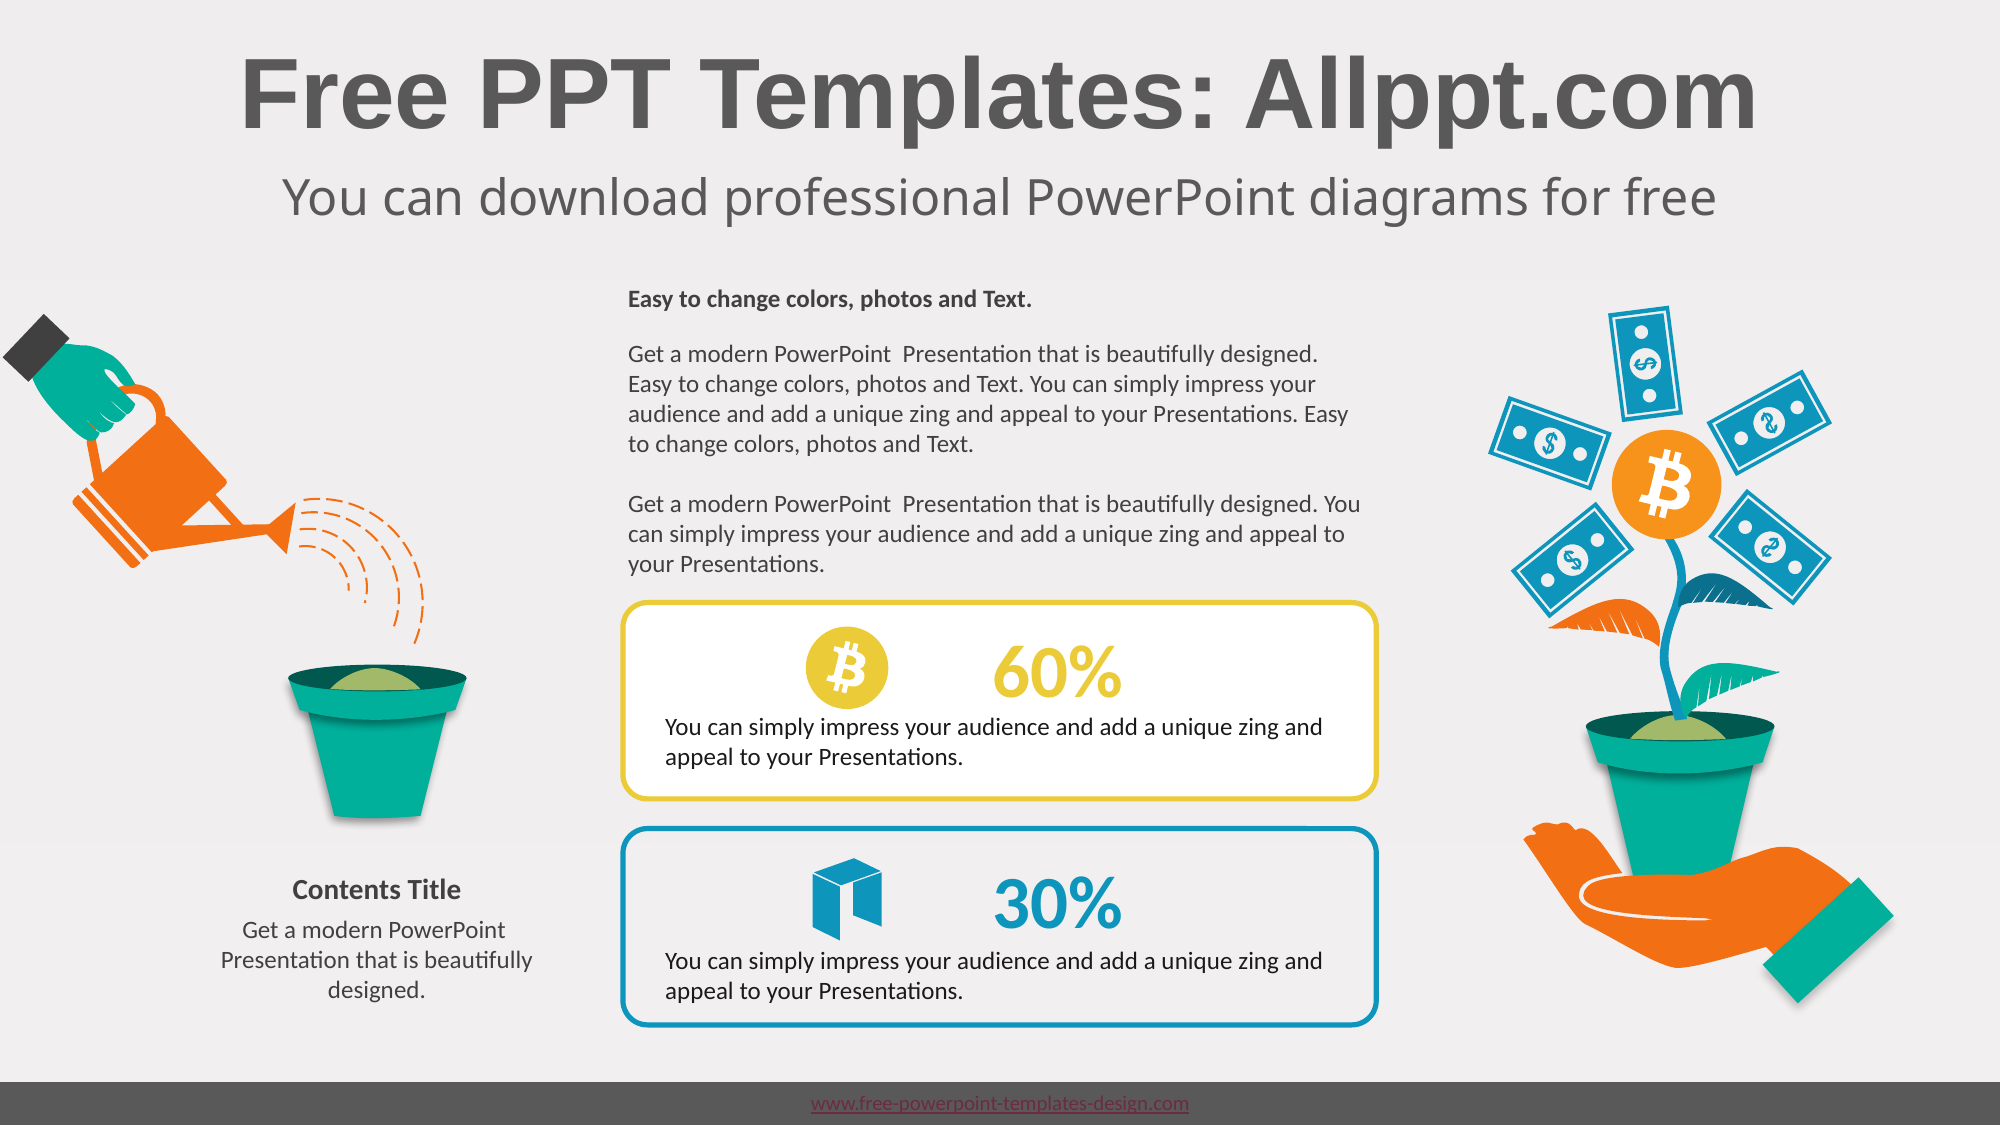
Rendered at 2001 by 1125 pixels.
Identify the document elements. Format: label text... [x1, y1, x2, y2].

text_box Get a modern PowerPoint Presentation that is beautifully designed. Easy to change colors, photos and Text. You can simply impress your audience and add a unique zing and appeal to your Presentations. Easy to change colors, photos and Text. Get a modern PowerPoint Presentation that is beautifully designed. You can simply impress your audience and add a unique zing and appeal to your Presentations. [613, 330, 1389, 585]
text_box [1495, 309, 1825, 885]
text_box 30% [977, 846, 1138, 936]
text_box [812, 858, 882, 941]
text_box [194, 862, 560, 1013]
text_box 60% [977, 614, 1138, 703]
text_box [0, 395, 437, 673]
text_box You can simply impress your audience and add a unique zing and appeal to your Presentations. [650, 703, 1349, 779]
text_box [1523, 822, 1894, 979]
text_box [288, 664, 467, 819]
text_box You can simply impress your audience and add a unique zing and appeal to your Presentations. [650, 936, 1349, 1012]
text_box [805, 626, 889, 710]
list You can download professional PowerPoint diagrams for free [0, 164, 2000, 234]
text_box [621, 601, 1378, 800]
text_box Easy to change colors, photos and Text. [613, 274, 1389, 320]
title Free PPT Templates: Allppt.com [0, 32, 2000, 161]
text_box [621, 827, 1378, 1026]
text_box www.free-powerpoint-templates-design.com [0, 1082, 2000, 1123]
